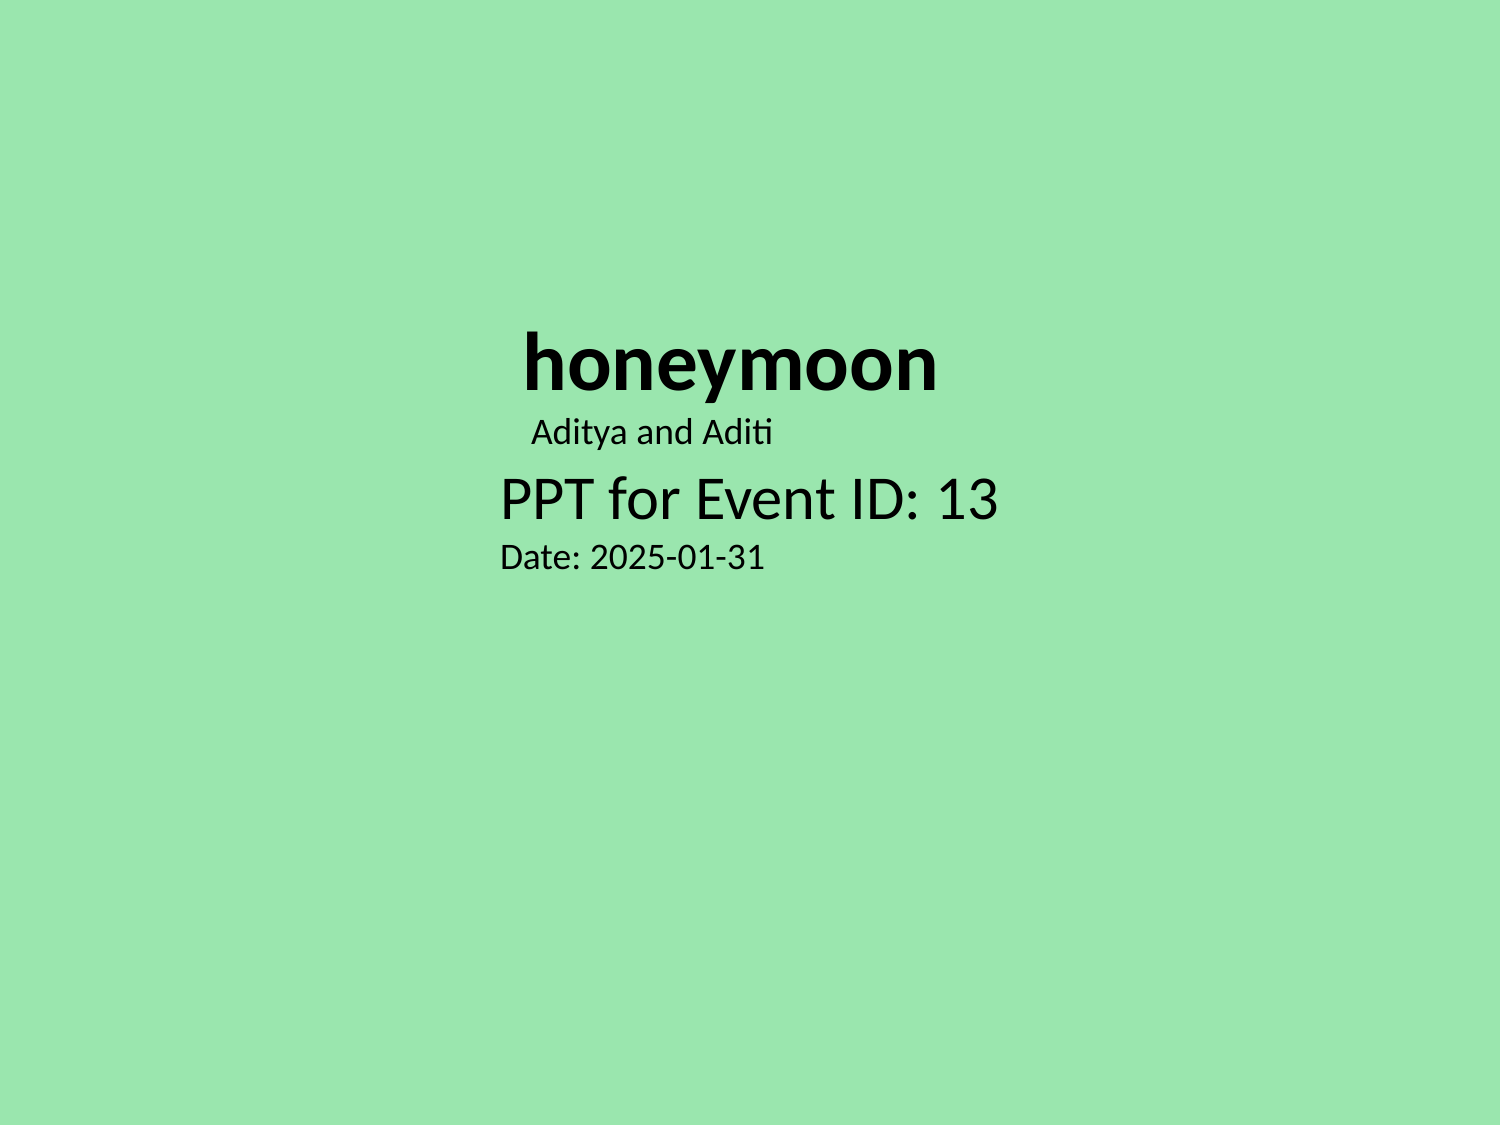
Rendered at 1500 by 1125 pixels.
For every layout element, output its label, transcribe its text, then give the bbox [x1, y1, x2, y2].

text_box honeymoon Aditya and Aditi [507, 299, 993, 450]
text_box PPT for Event ID: 13 Date: 2025-01-31 [485, 450, 1015, 585]
